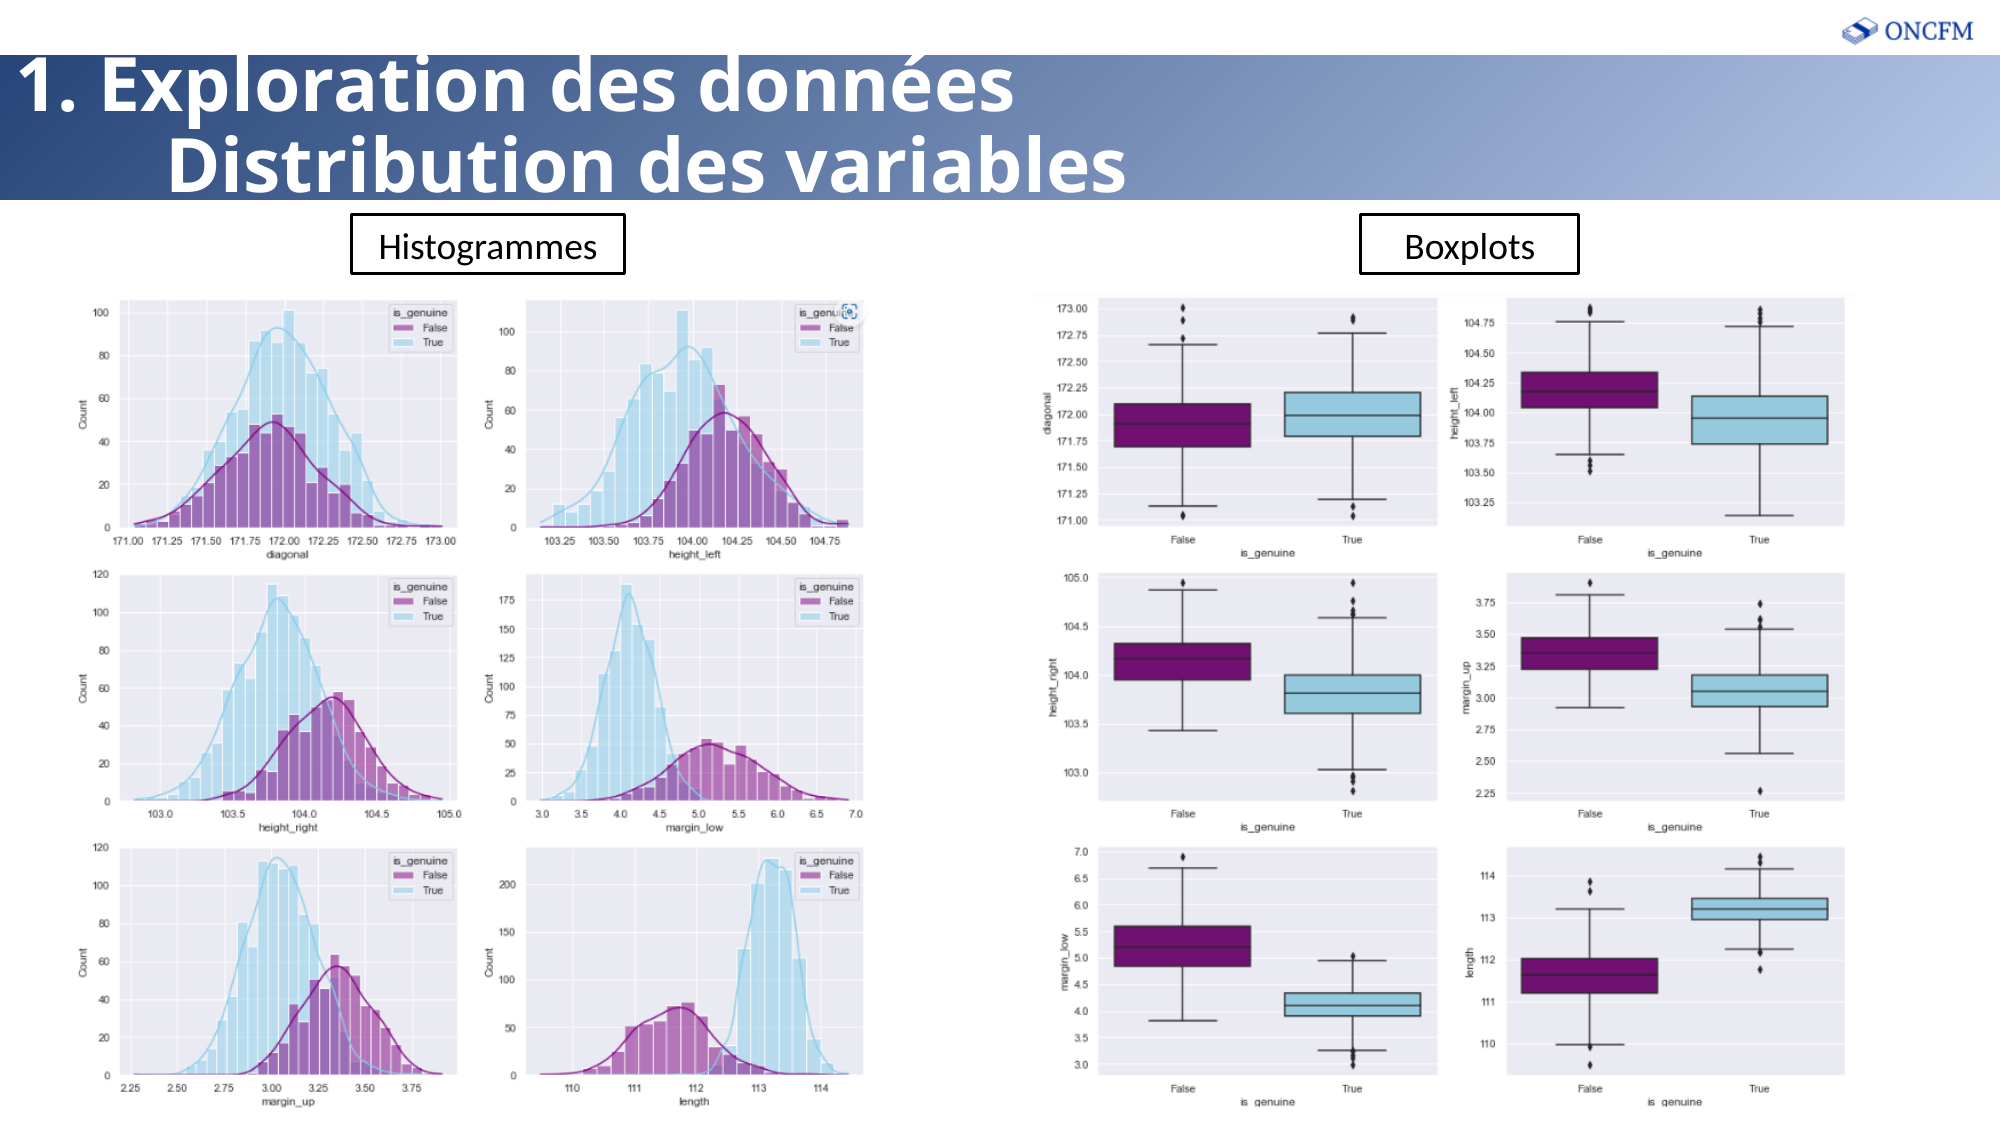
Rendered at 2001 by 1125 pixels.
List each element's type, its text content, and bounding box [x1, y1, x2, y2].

text_box Histogrammes [351, 214, 625, 274]
text_box 1. Exploration des données Distribution des variables [0, 55, 2000, 200]
picture [1034, 293, 1854, 1110]
picture [1835, 0, 1981, 54]
picture [71, 288, 869, 1110]
text_box Boxplots [1360, 214, 1579, 274]
